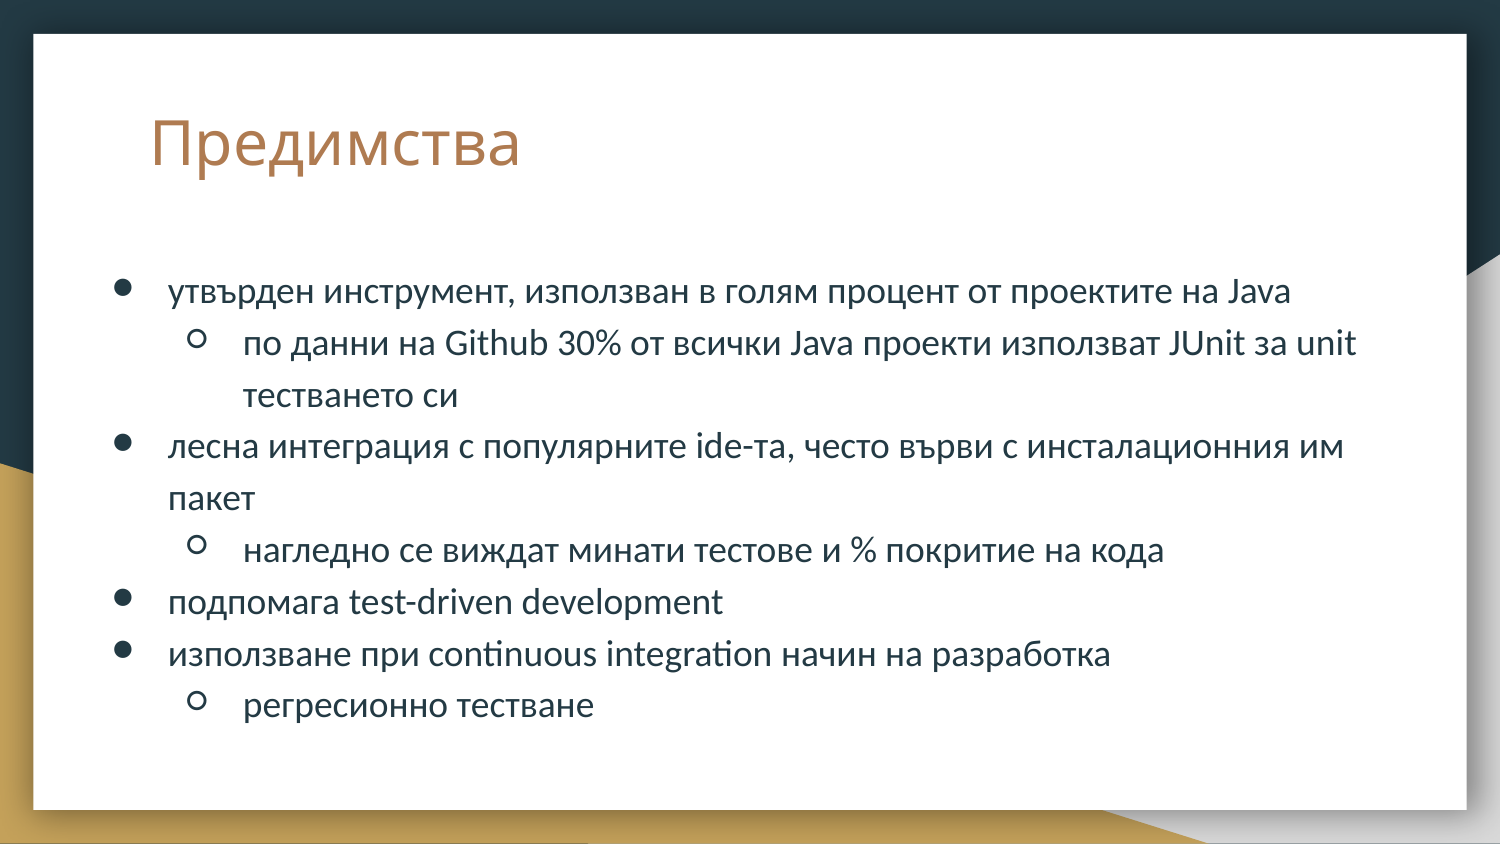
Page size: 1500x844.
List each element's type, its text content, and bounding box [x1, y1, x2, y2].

title Предимства [134, 88, 1366, 244]
list утвърден инструмент, използван в голям процент от проектите на Java по данни на Github 30% от всички Java проекти използват JUnit за unit тестването си лесна интеграция с популярните ide-та, често върви с инсталационния им пакет нагледно се виждат минати тестове и % покритие на кода подпомага test-driven development използване при continuous integration начин на разработка регресионно тестване [77, 244, 1422, 771]
